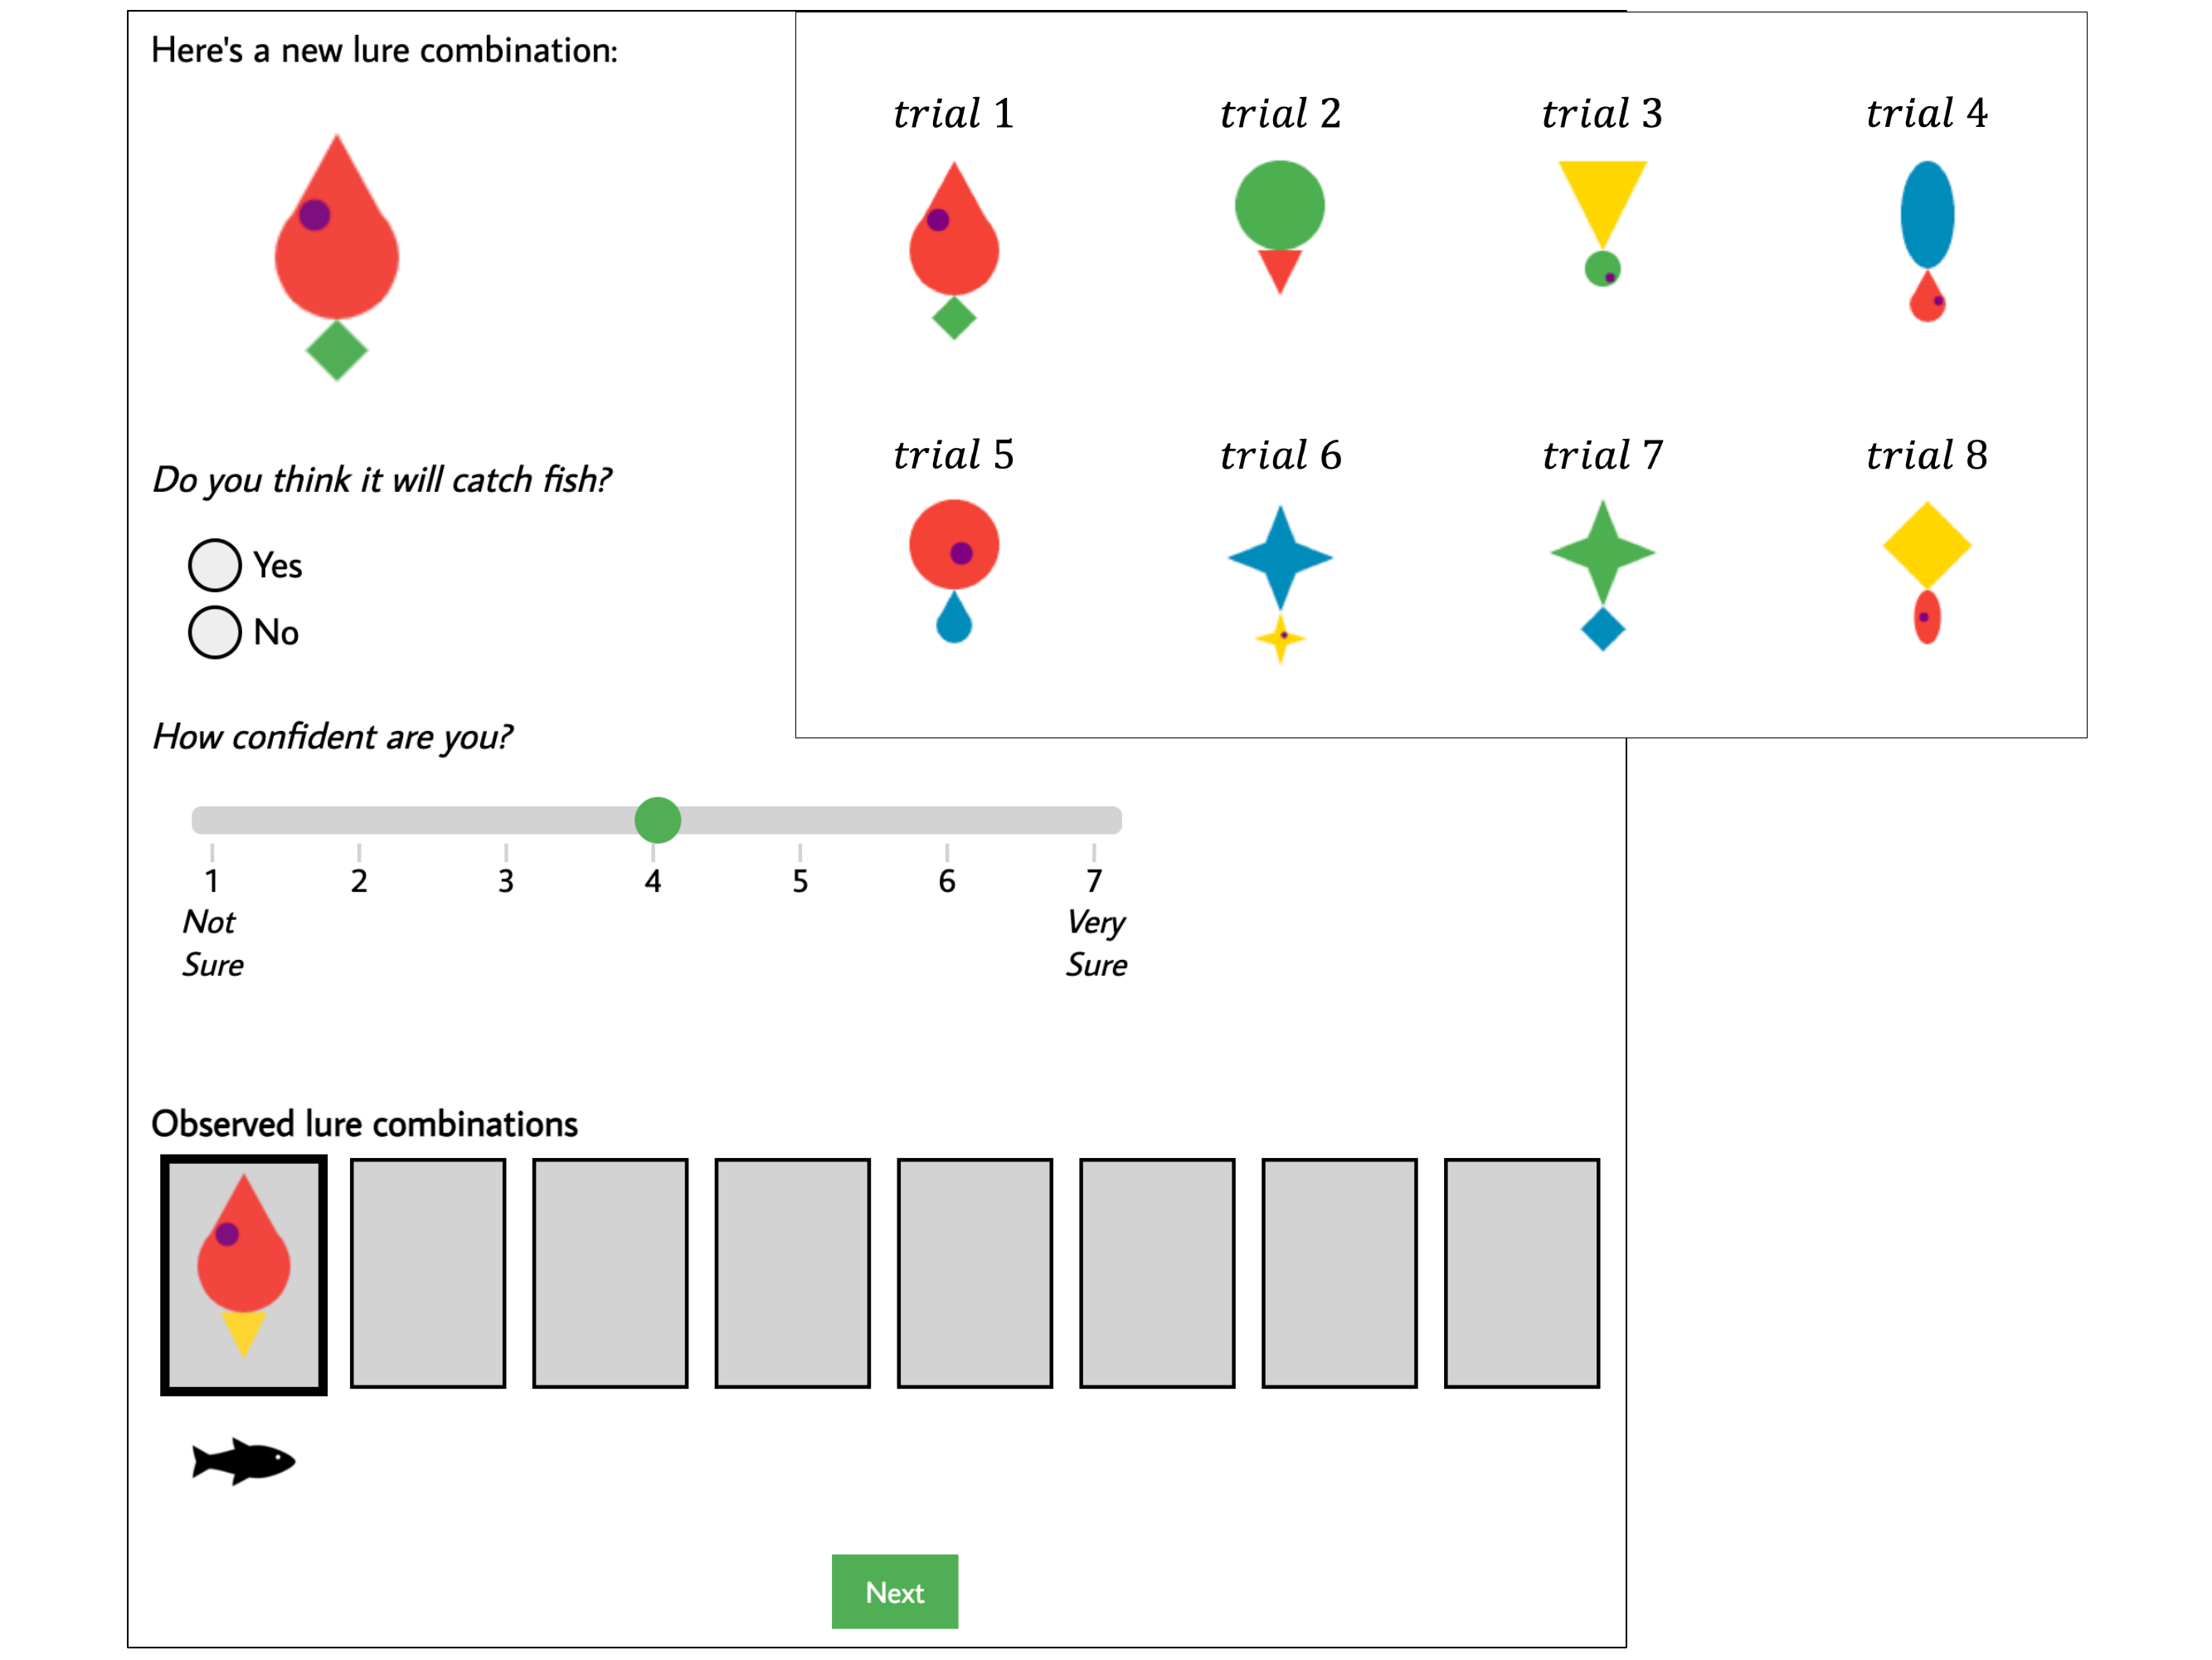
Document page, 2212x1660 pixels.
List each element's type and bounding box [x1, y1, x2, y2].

picture [128, 11, 2088, 1648]
